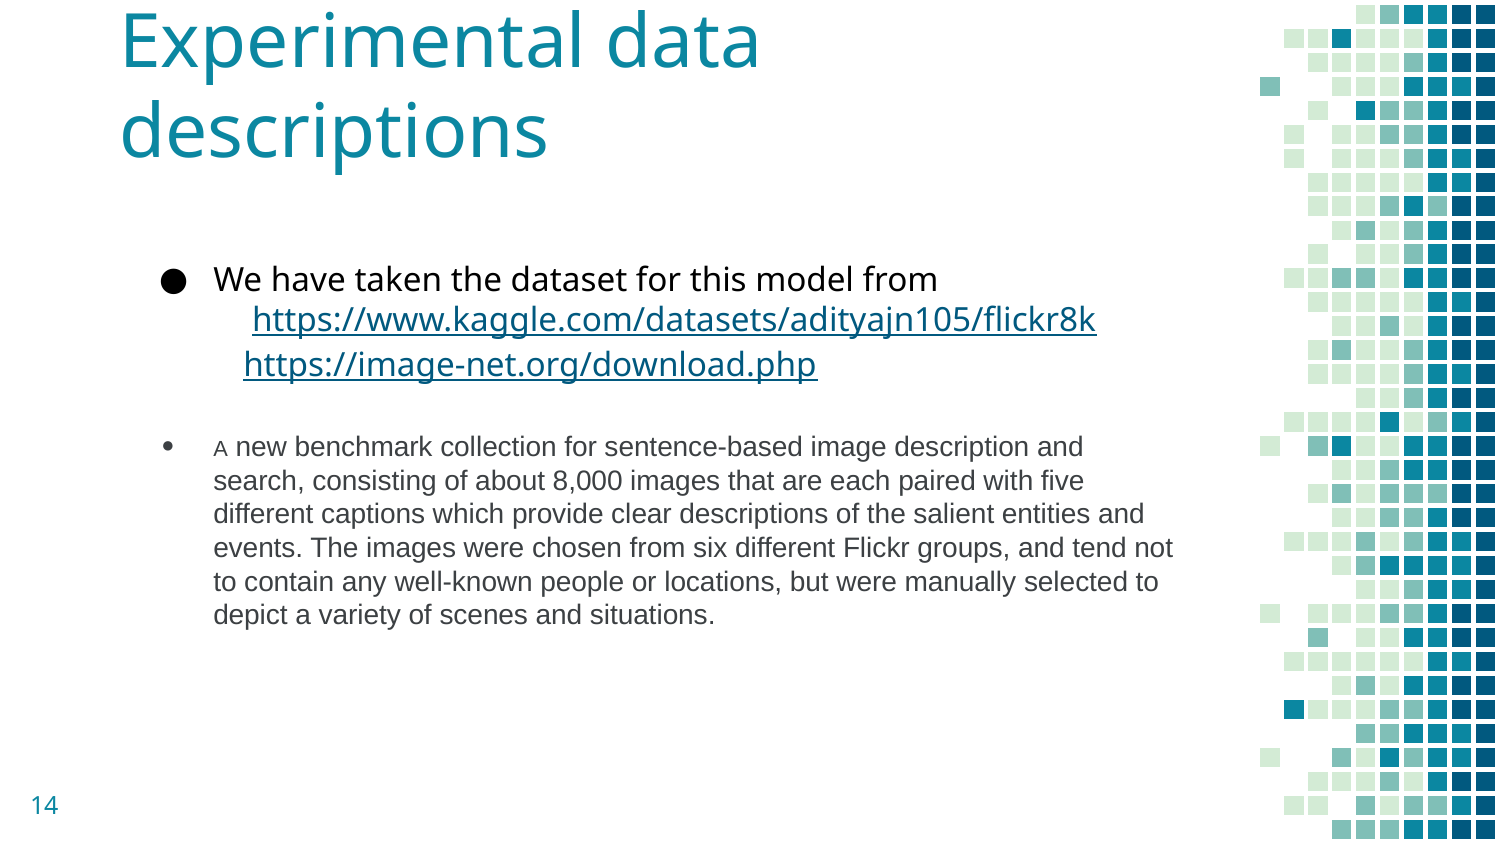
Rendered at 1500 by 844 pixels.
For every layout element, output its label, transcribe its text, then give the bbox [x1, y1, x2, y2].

text_box We have taken the dataset for this model from https://www.kaggle.com/datasets/adityajn105/flickr8k https://image-net.org/download.php A new benchmark collection for sentence-based image description and search, consisting of about 8,000 images that are each paired with five different captions which provide clear descriptions of the salient entities and events. The images were chosen from six different Flickr groups, and tend not to contain any well-known people or locations, but were manually selected to depict a variety of scenes and situations. [123, 243, 1195, 646]
slide_number ‹#› [15, 774, 105, 839]
title Experimental data descriptions [104, 65, 1214, 188]
